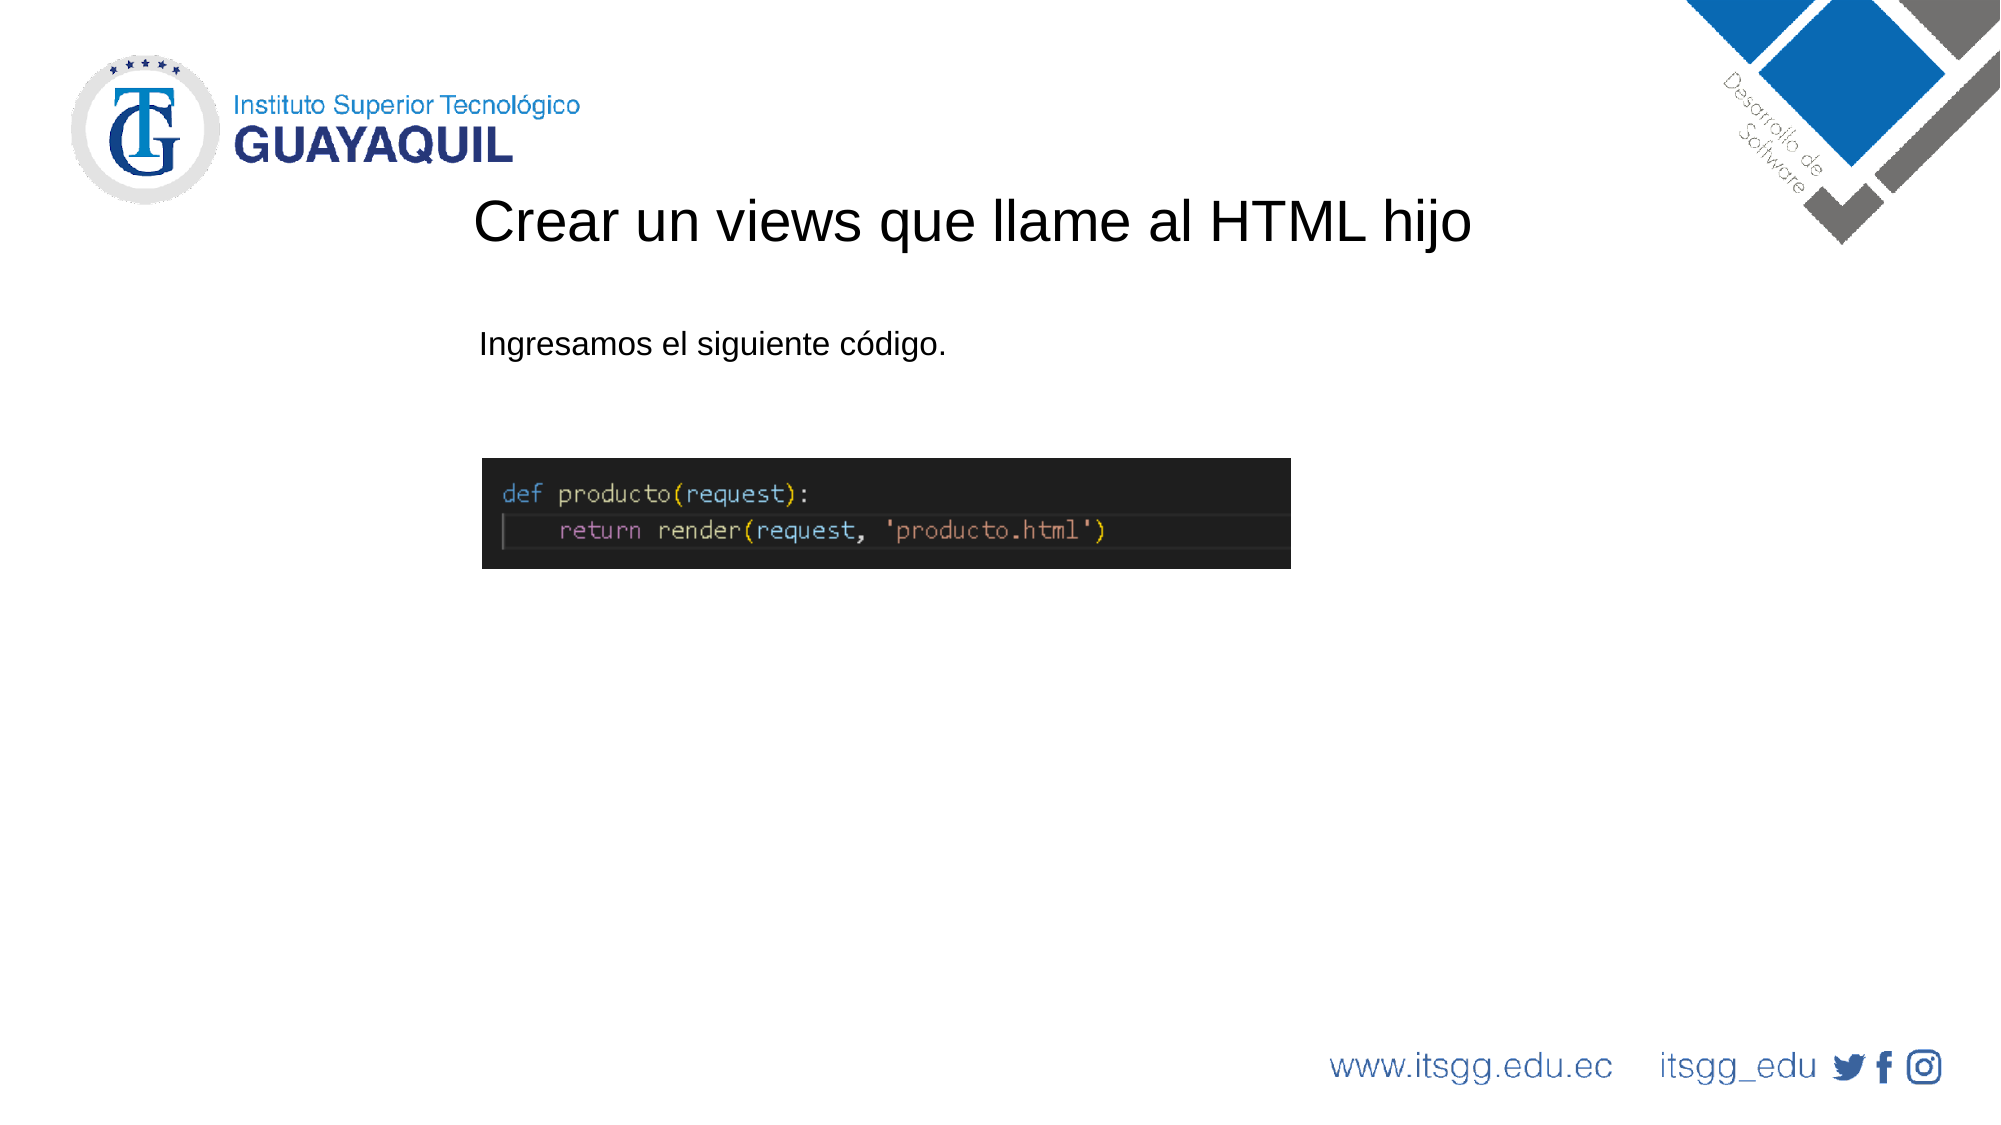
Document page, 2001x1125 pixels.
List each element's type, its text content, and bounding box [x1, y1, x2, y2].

text_box Crear un views que llame al HTML hijo [345, 175, 1578, 260]
picture [0, 0, 2000, 1125]
text_box Ingresamos el siguiente código. [464, 314, 1034, 405]
